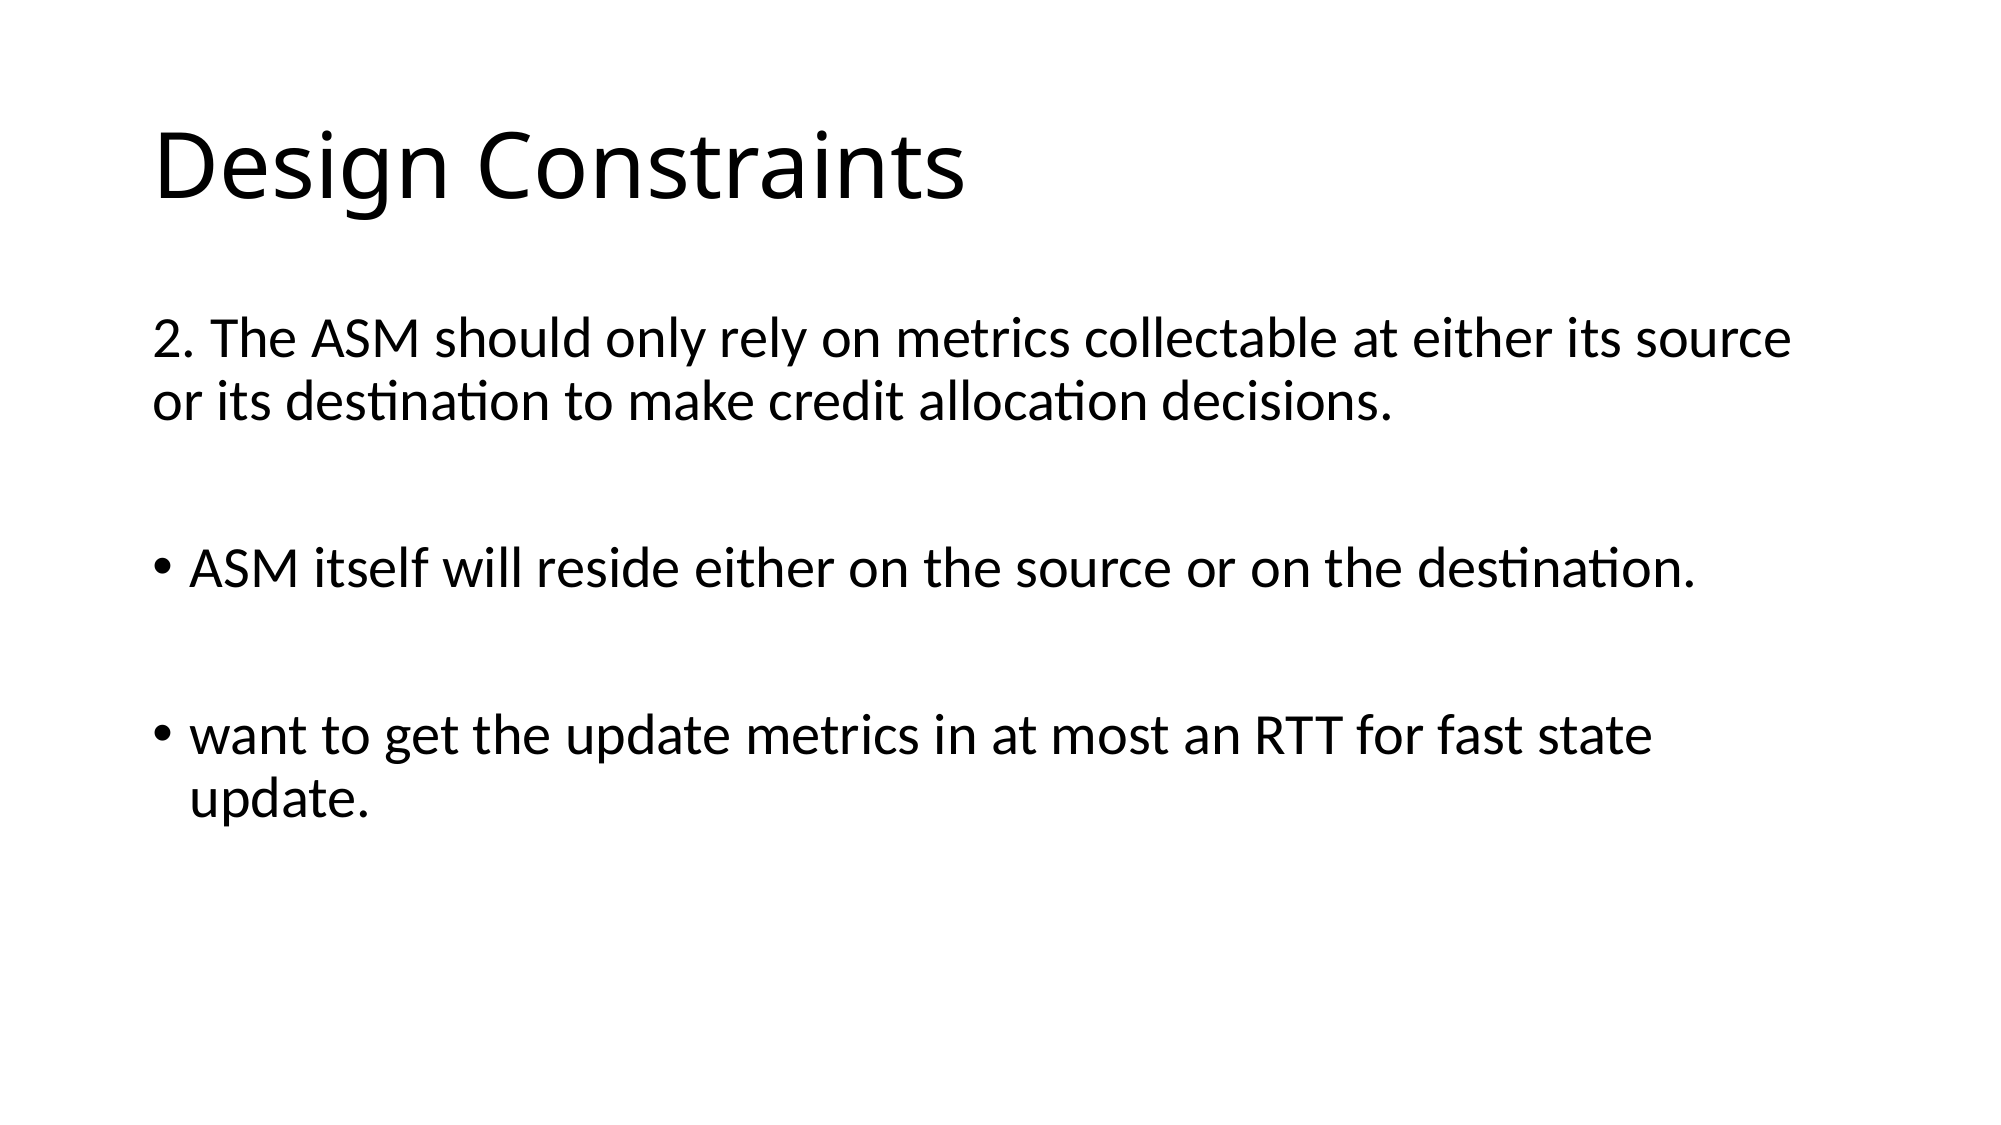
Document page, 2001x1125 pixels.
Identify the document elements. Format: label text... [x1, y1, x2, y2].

title Design Constraints [137, 59, 1863, 278]
list 2. ﻿The ASM should only rely on metrics collectable at either its source or its destination to make credit allocation decisions. ﻿ASM itself will reside either on the source ﻿or on the destination. ﻿want to get the update metrics in at most an RTT for fast state update. [137, 299, 1863, 1014]
